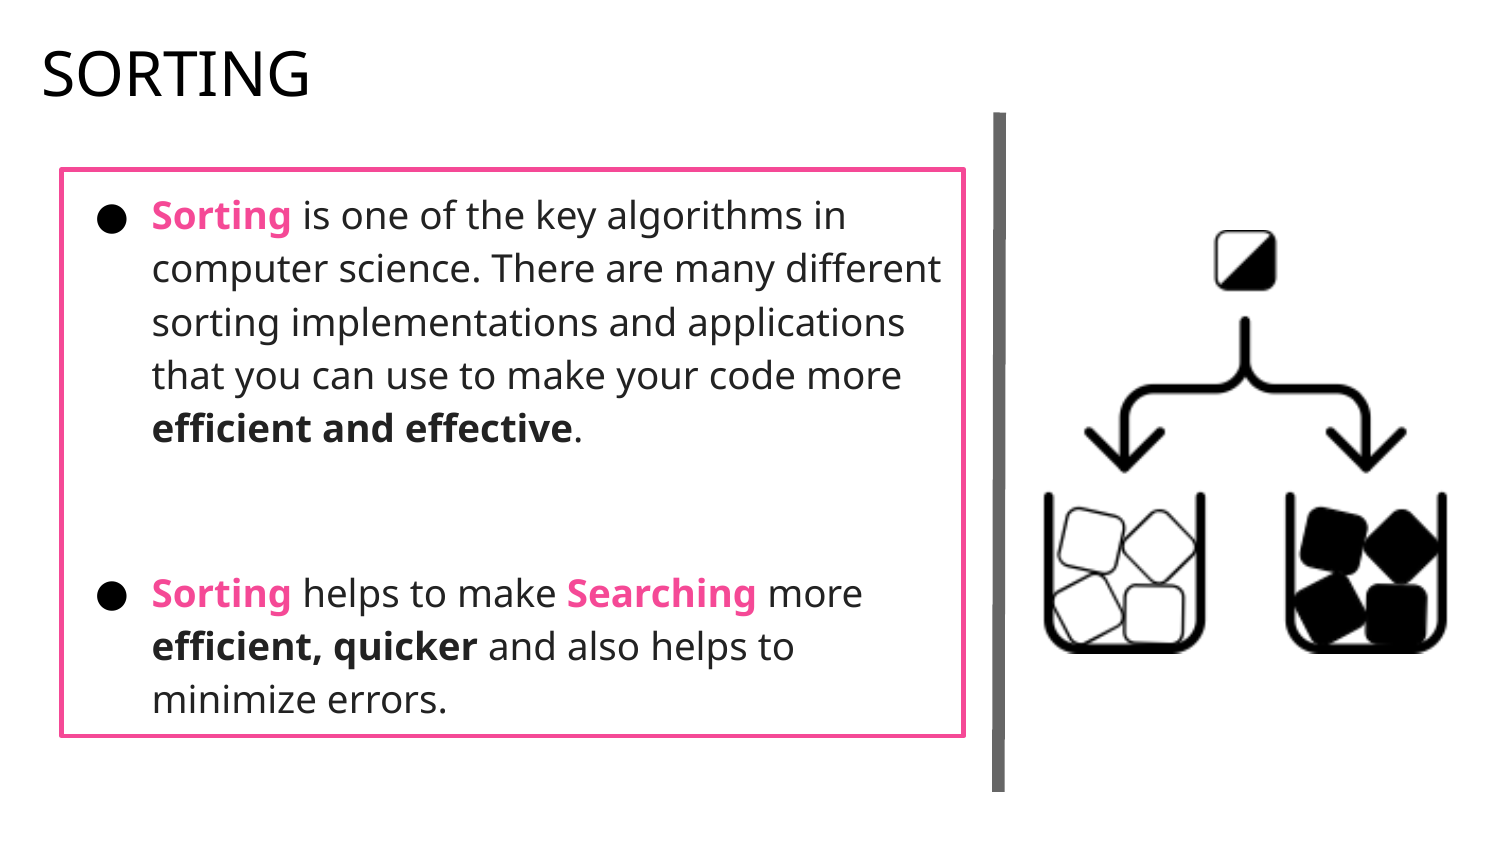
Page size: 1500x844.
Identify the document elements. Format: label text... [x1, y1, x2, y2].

text_box SORTING [41, 57, 1254, 123]
text_box Sorting is one of the key algorithms in computer science. There are many different sorting implementations and applications that you can use to make your code more efficient and effective. Sorting helps to make Searching more efficient, quicker and also helps to minimize errors. [61, 169, 964, 736]
picture [1034, 230, 1458, 654]
